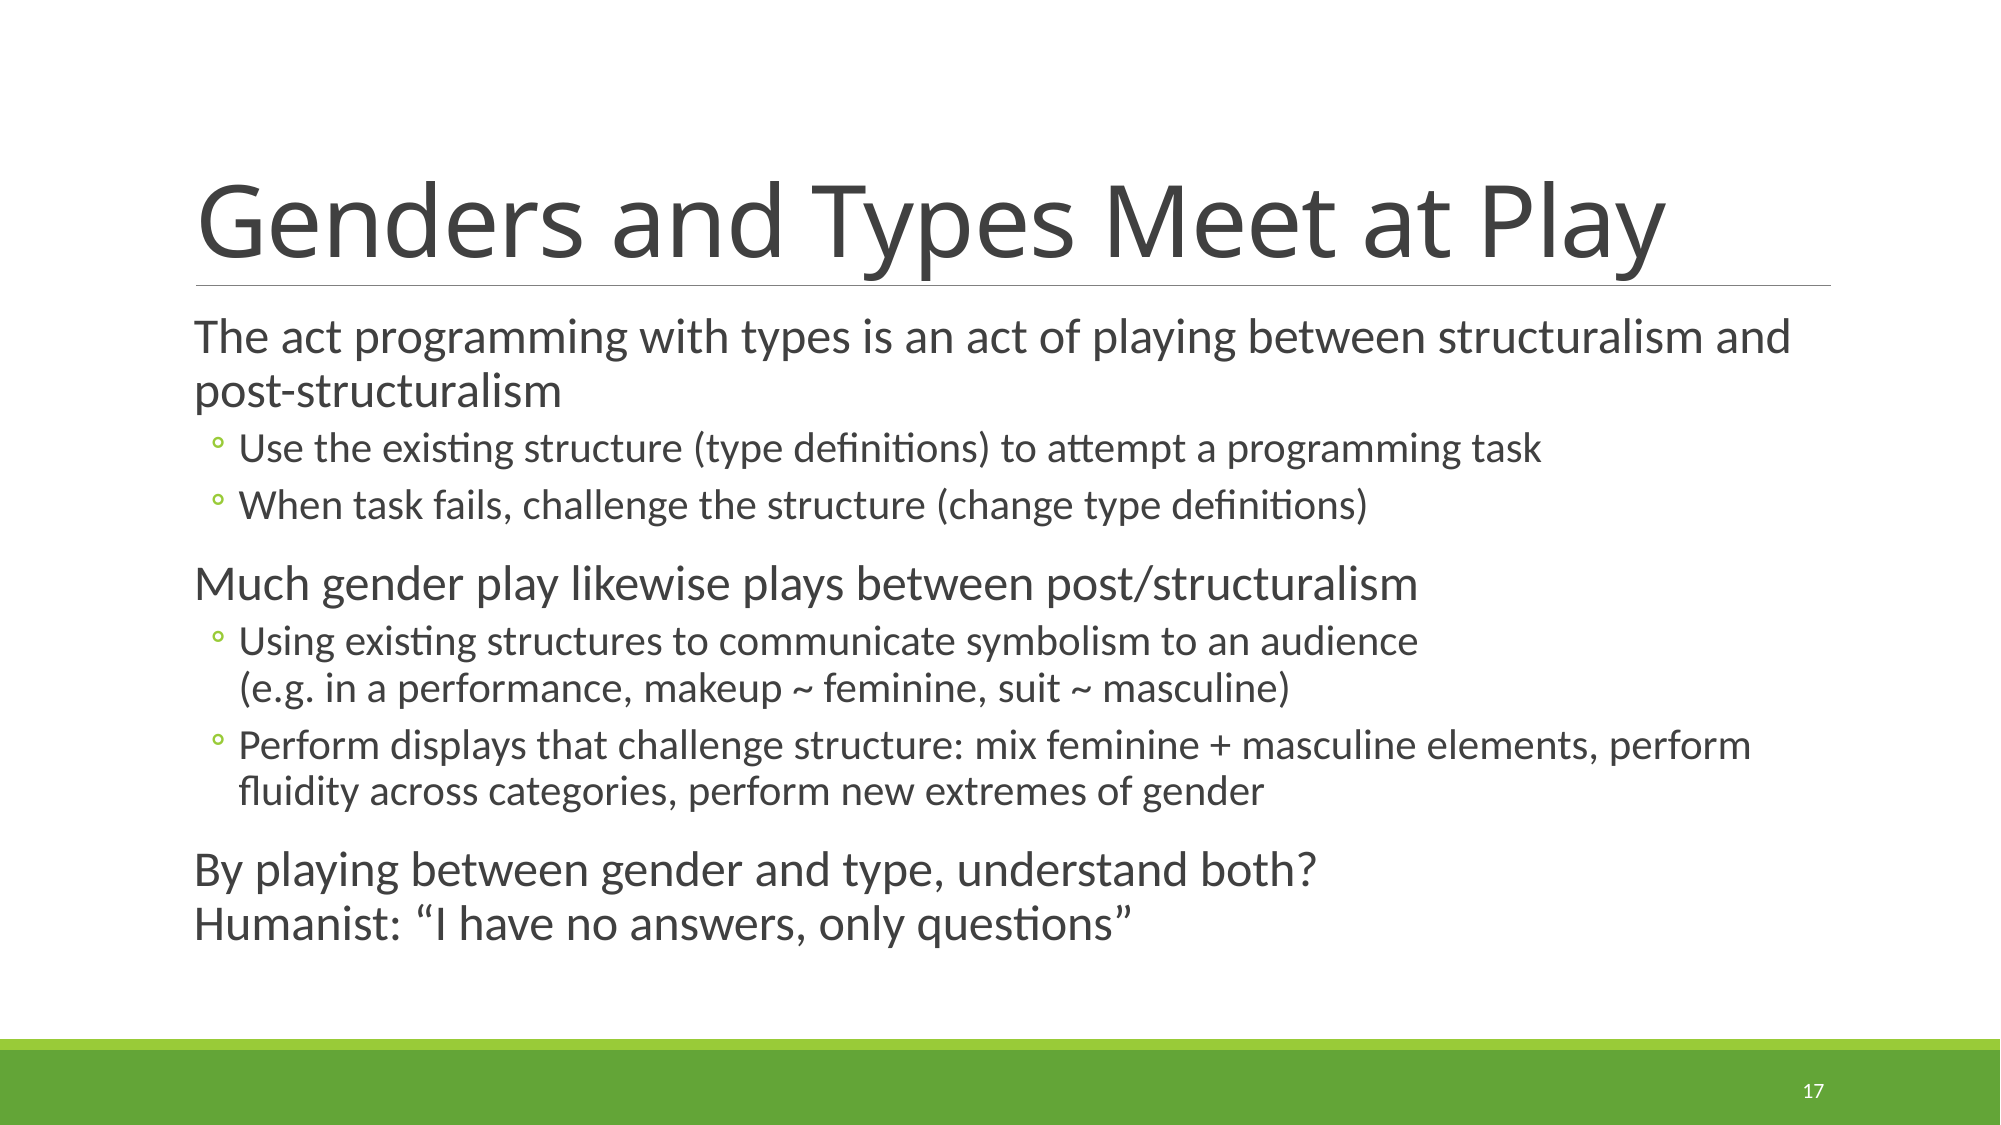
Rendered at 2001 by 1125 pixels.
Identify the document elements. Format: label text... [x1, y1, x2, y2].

slide_number 17 [1624, 1059, 1840, 1120]
title Genders and Types Meet at Play [180, 47, 1830, 285]
list The act programming with types is an act of playing between structuralism and post-structuralism Use the existing structure (type definitions) to attempt a programming task When task fails, challenge the structure (change type definitions) Much gender play likewise plays between post/structuralism Using existing structures to communicate symbolism to an audience (e.g. in a performance, makeup ~ feminine, suit ~ masculine) Perform displays that challenge structure: mix feminine + masculine elements, perform fluidity across categories, perform new extremes of gender By playing between gender and type, understand both? Humanist: “I have no answers, only questions” [180, 302, 1830, 963]
